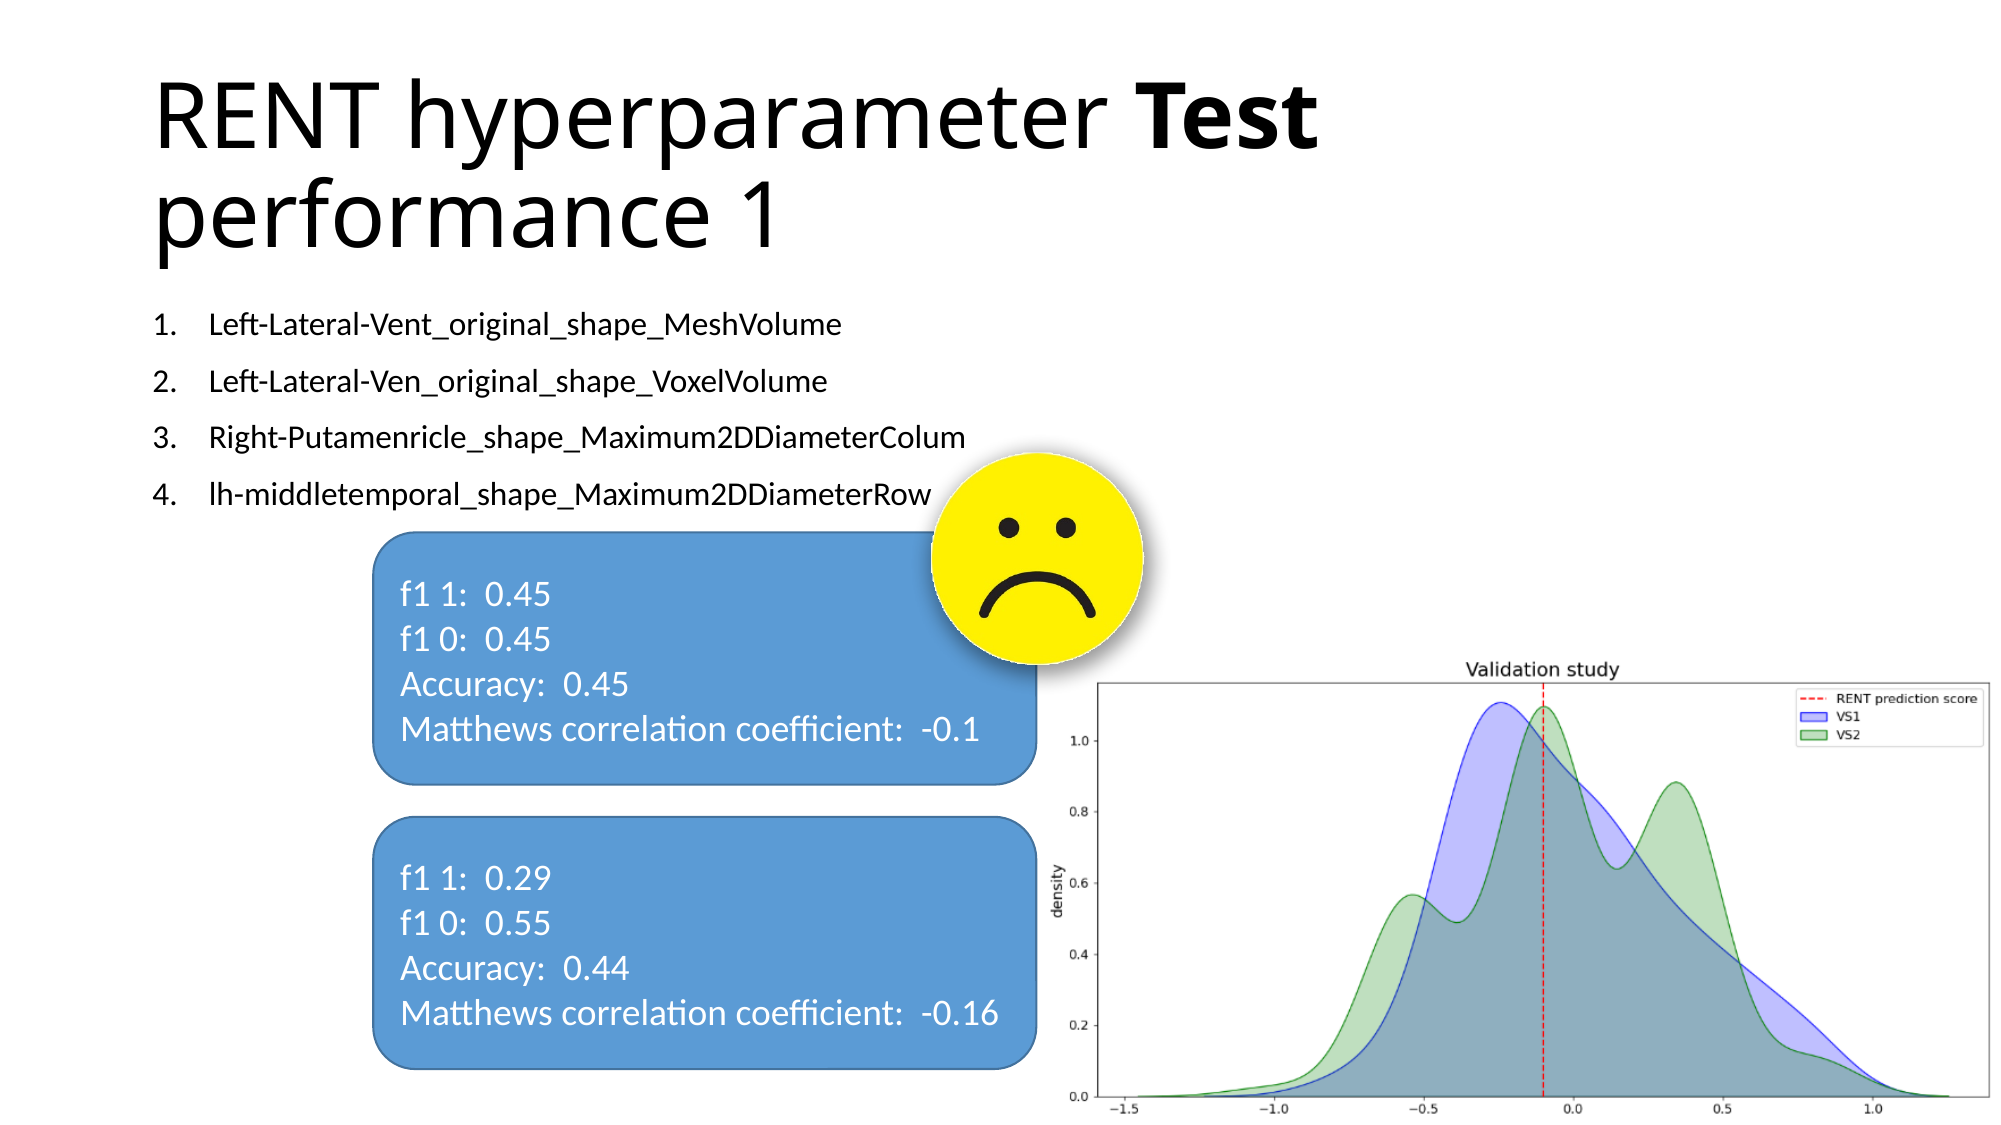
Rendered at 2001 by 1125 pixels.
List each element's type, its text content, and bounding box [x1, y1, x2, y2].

title RENT hyperparameter Test performance 1 [137, 59, 1863, 278]
picture [926, 449, 2000, 1125]
text_box f1 1: 0.29 f1 0: 0.55 Accuracy: 0.44 Matthews correlation coefficient: -0.16 [372, 815, 1036, 1071]
list Left-Lateral-Vent_original_shape_MeshVolume Left-Lateral-Ven_original_shape_VoxelVolume Right-Putamenricle_shape_Maximum2DDiameterColum lh-middletemporal_shape_Maximum2DDiameterRow [137, 299, 1863, 1014]
